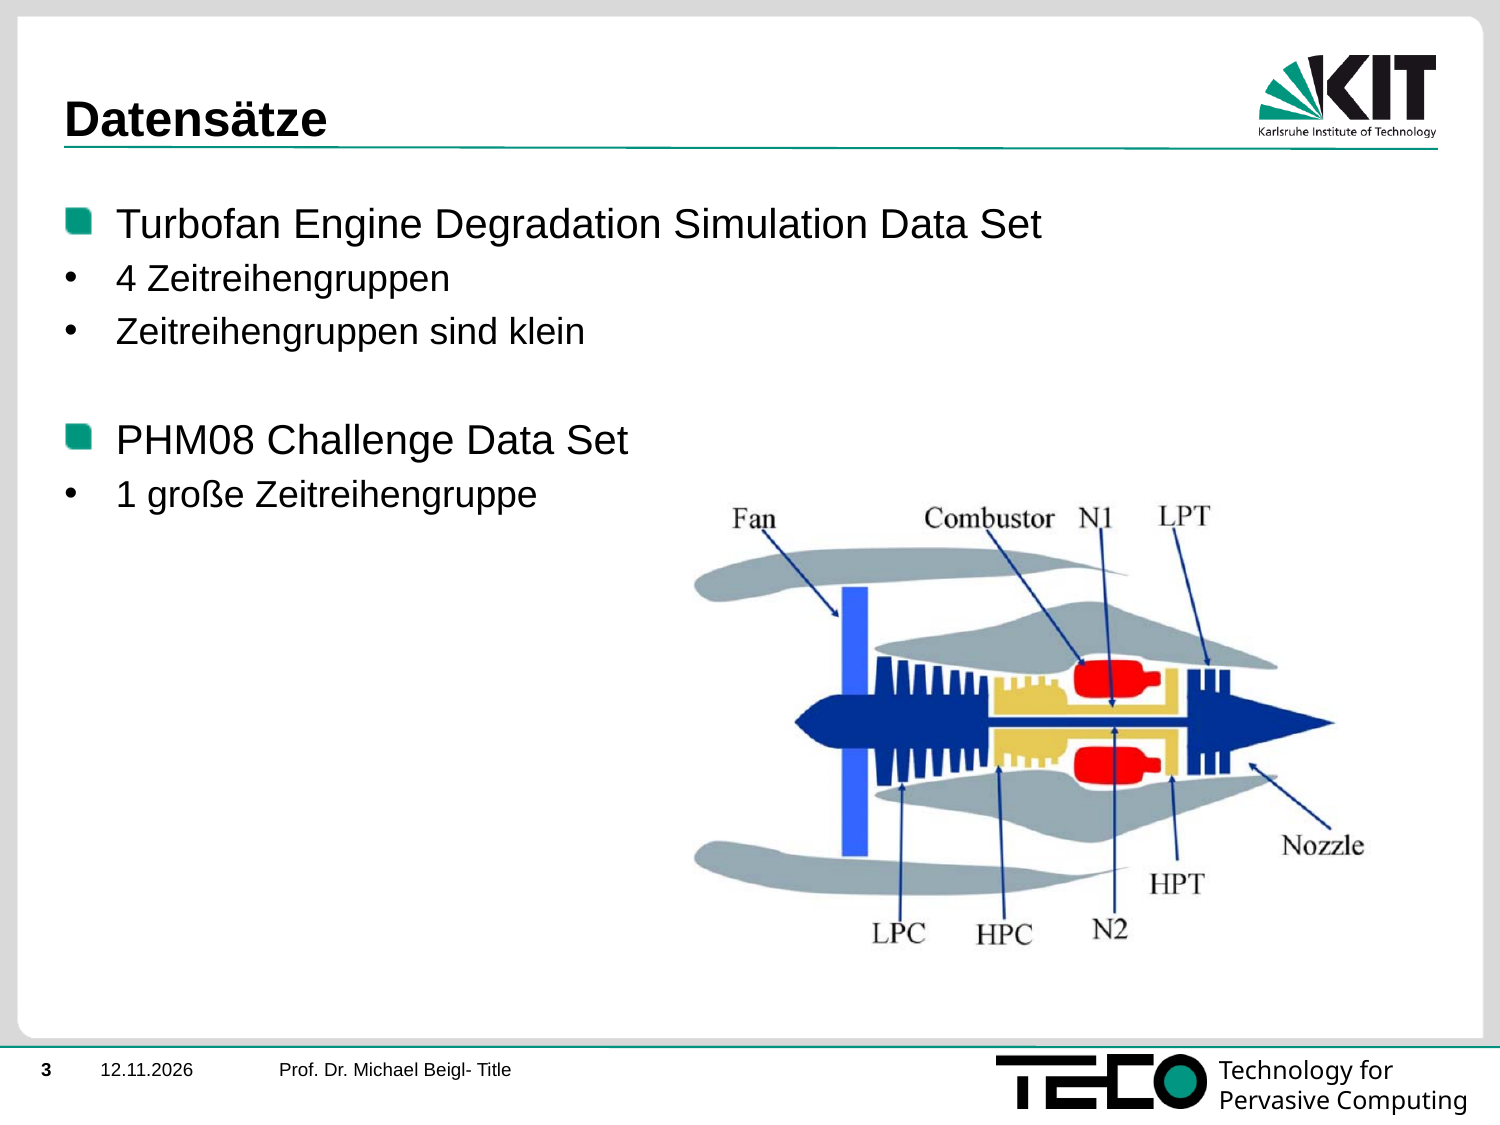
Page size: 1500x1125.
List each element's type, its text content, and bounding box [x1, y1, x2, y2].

picture [0, 0, 1500, 1046]
title Datensätze [64, 54, 1198, 147]
picture [996, 1054, 1207, 1109]
footer Prof. Dr. Michael Beigl- Title [279, 1057, 976, 1117]
list Turbofan Engine Degradation Simulation Data Set 4 Zeitreihengruppen Zeitreihengruppen sind klein PHM08 Challenge Data Set 1 große Zeitreihengruppe [64, 196, 1436, 1000]
